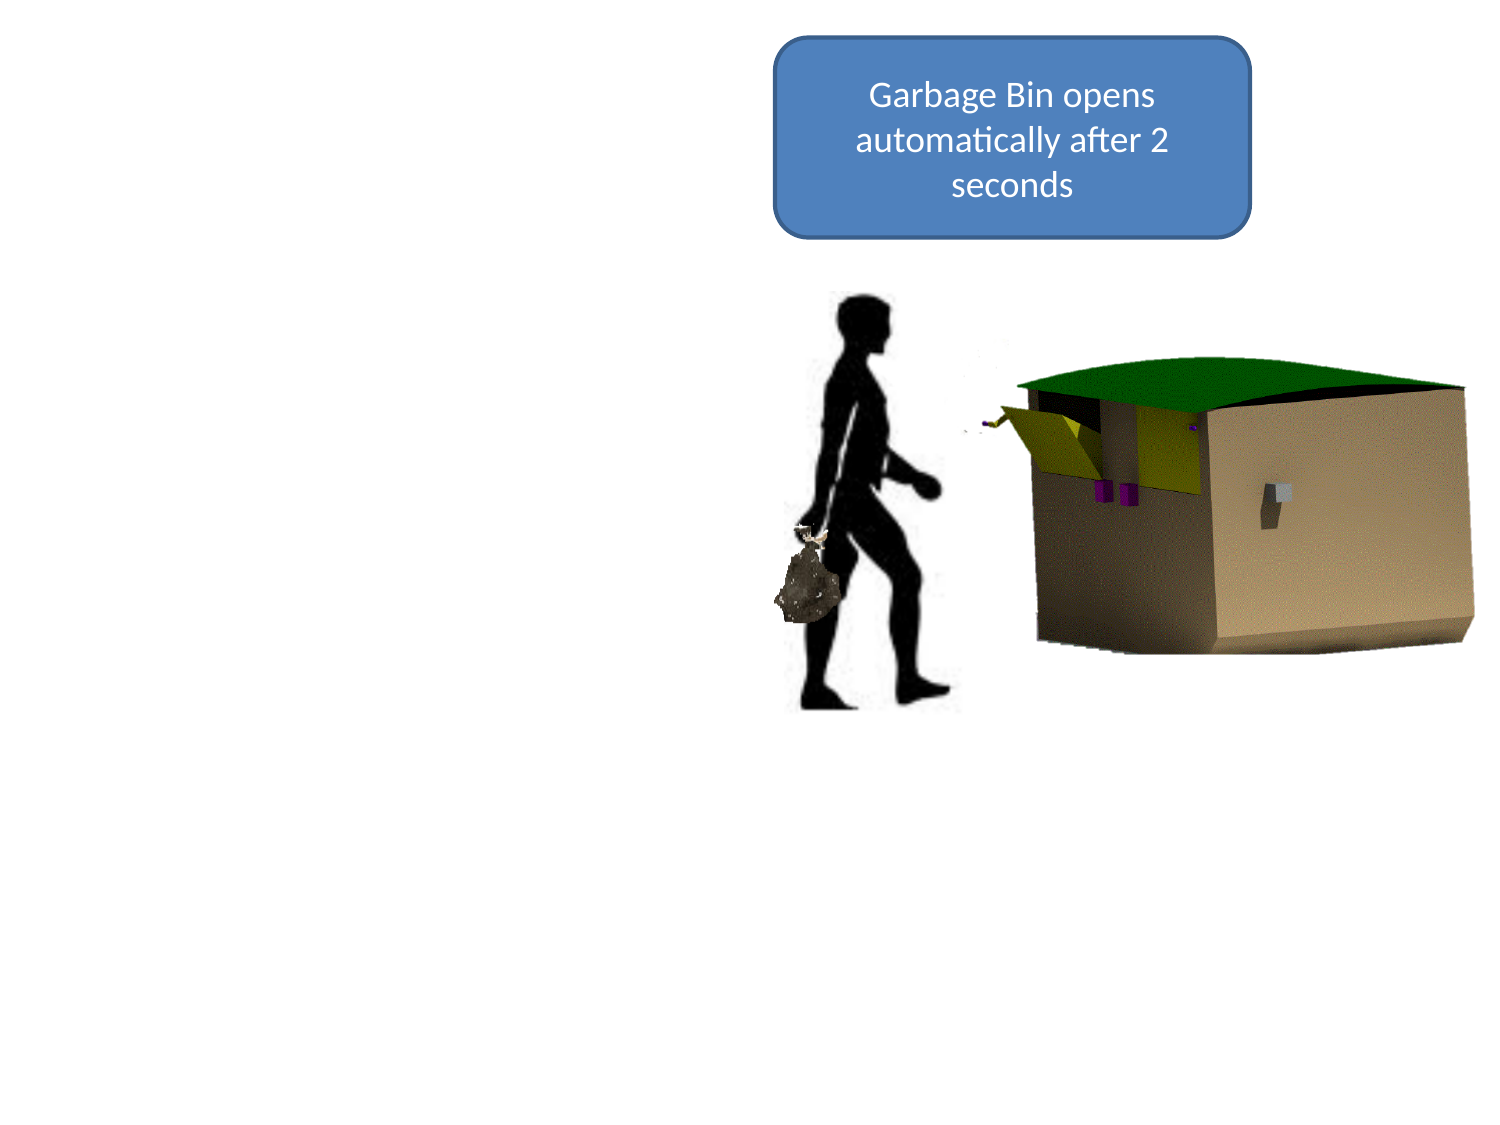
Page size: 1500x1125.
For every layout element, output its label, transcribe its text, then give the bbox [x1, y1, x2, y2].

picture [774, 291, 1500, 751]
text_box Garbage Bin opens automatically after 2 seconds [772, 35, 1253, 240]
